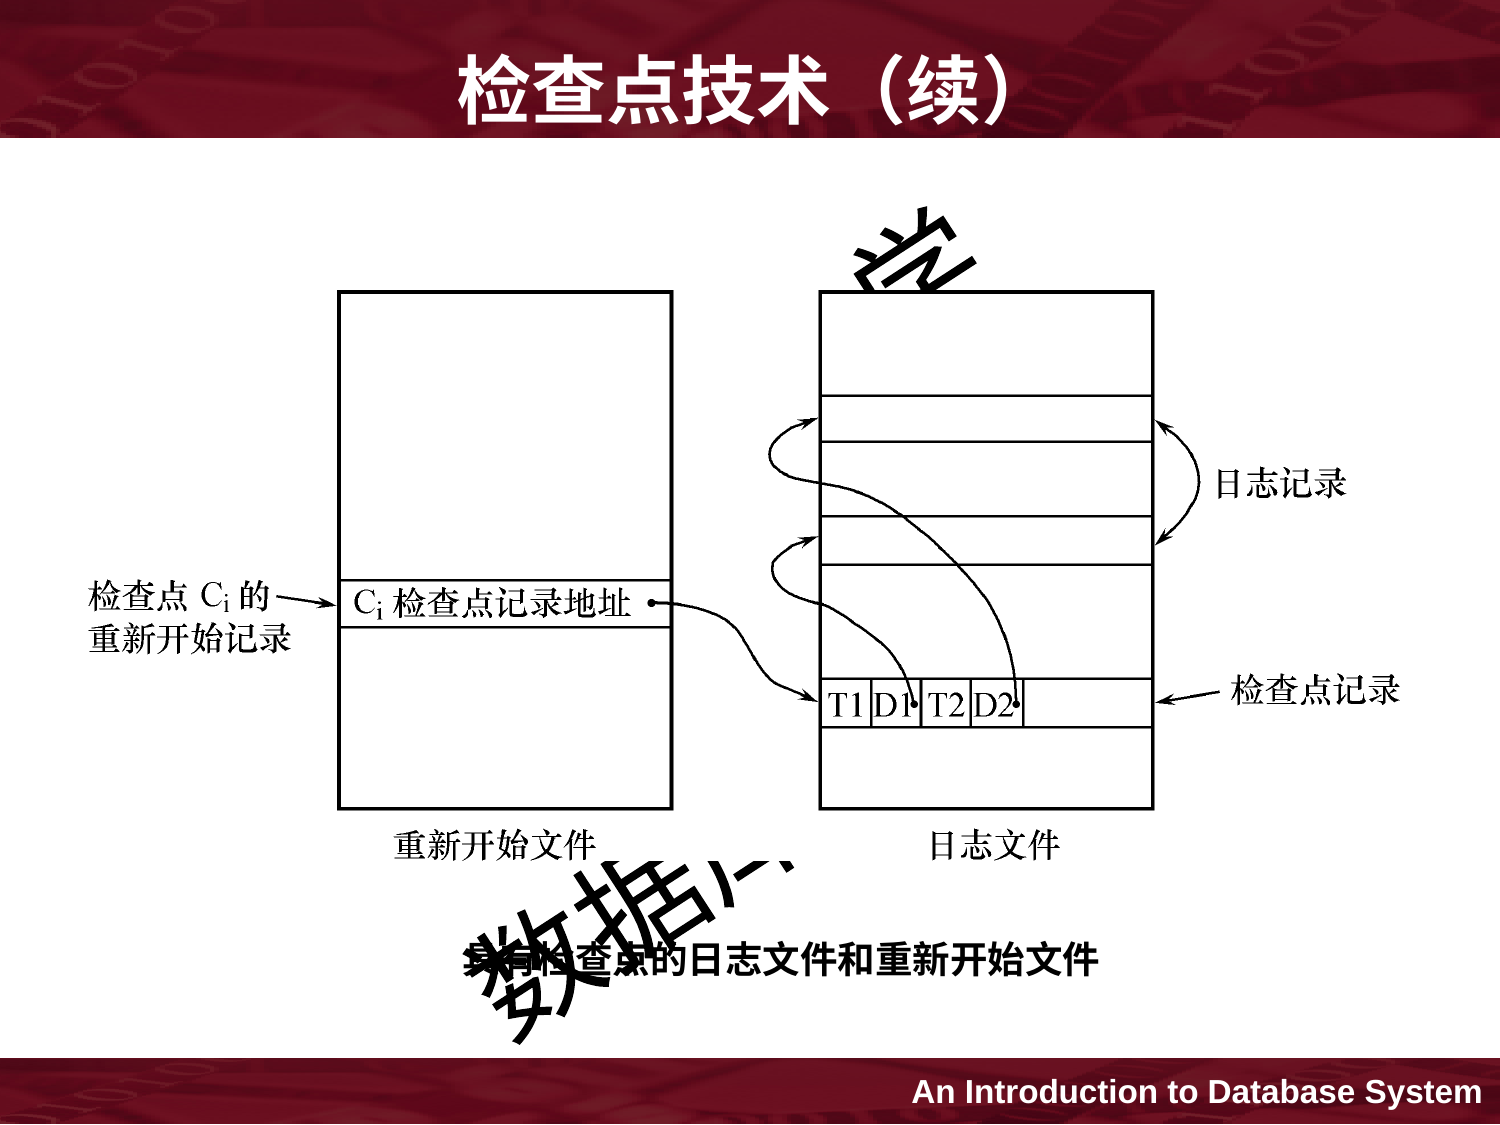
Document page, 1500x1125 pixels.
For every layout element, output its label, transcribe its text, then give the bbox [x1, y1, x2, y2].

picture [0, 0, 1500, 138]
title 检查点技术（续） [149, 41, 1363, 135]
text_box 具有检查点的日志文件和重新开始文件 [395, 928, 1176, 989]
picture [88, 290, 1400, 861]
text_box [856, 1046, 1447, 1100]
picture [0, 1058, 1500, 1124]
